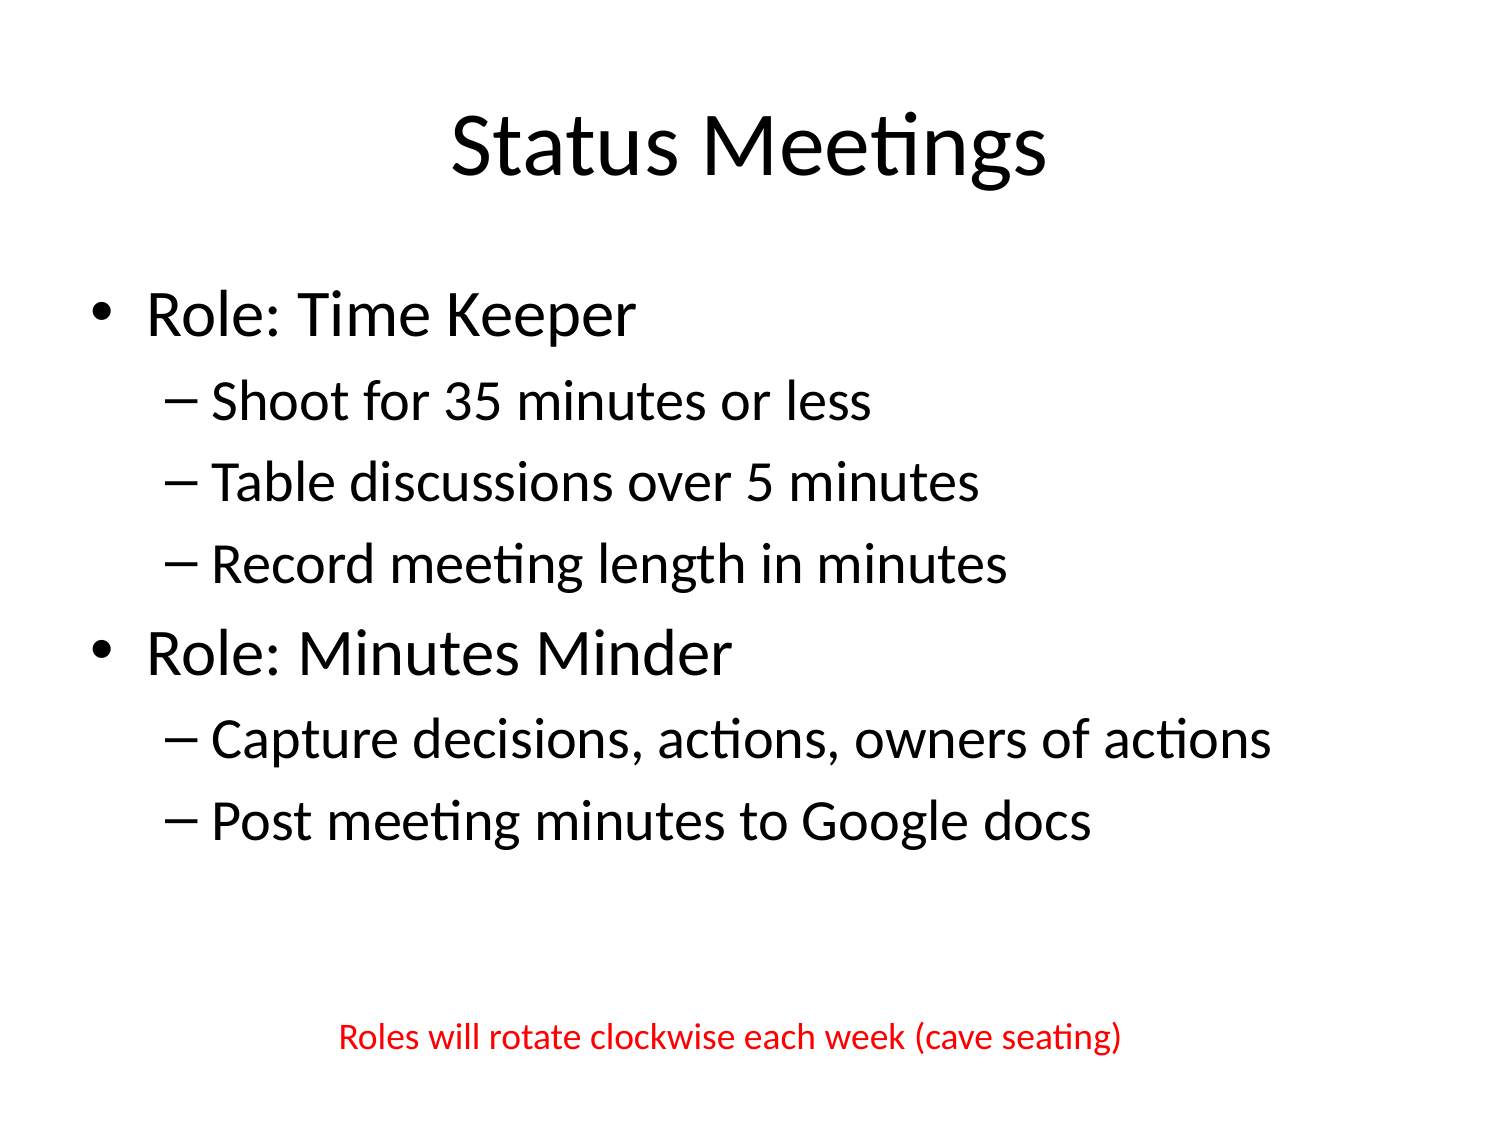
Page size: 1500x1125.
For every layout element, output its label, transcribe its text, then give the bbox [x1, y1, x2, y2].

list Role: Time Keeper Shoot for 35 minutes or less Table discussions over 5 minutes Record meeting length in minutes Role: Minutes Minder Capture decisions, actions, owners of actions Post meeting minutes to Google docs [75, 262, 1425, 1005]
title Status Meetings [75, 45, 1425, 233]
text_box Roles will rotate clockwise each week (cave seating) [323, 1004, 1138, 1065]
